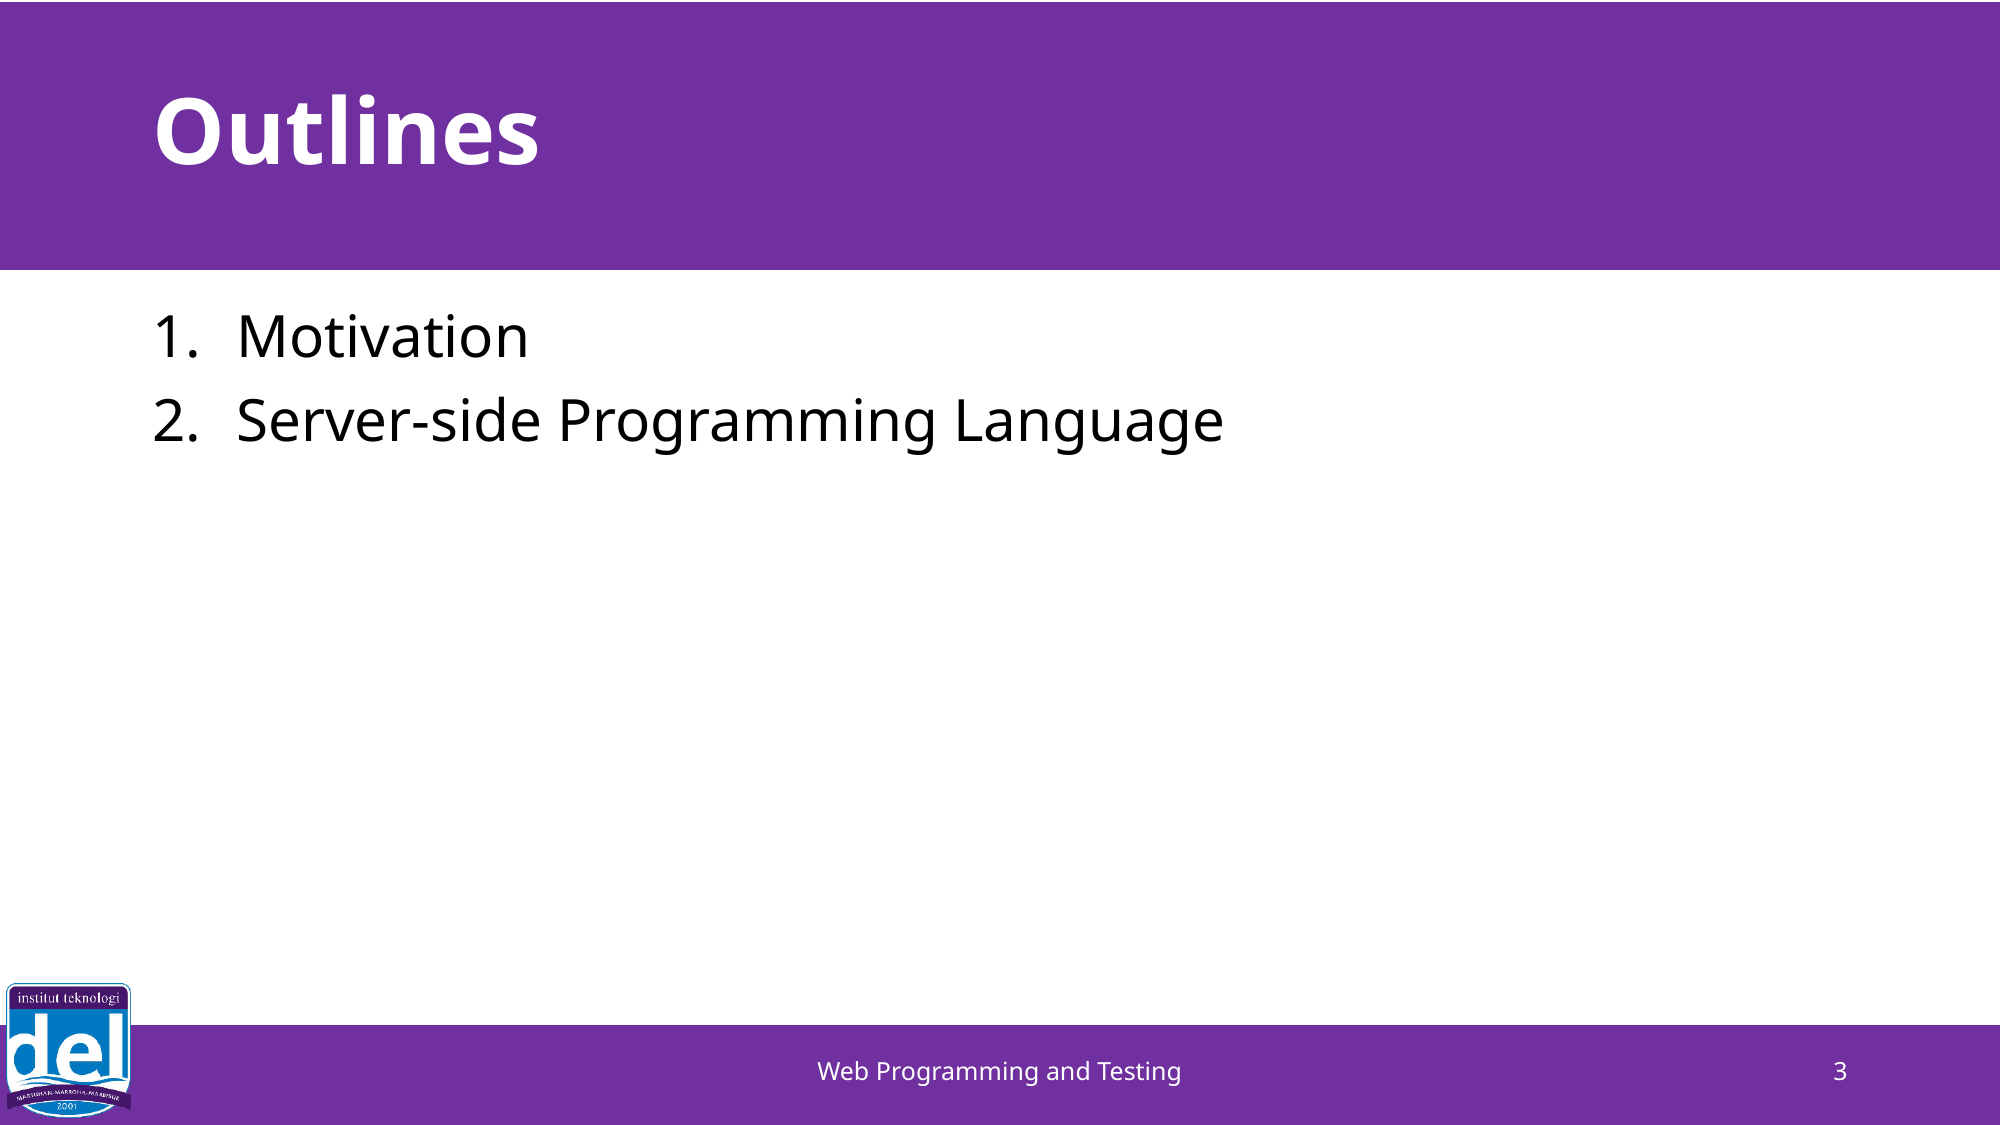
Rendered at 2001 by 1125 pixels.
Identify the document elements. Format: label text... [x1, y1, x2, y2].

slide_number 3 [1697, 1042, 1863, 1103]
list Motivation Server-side Programming Language [137, 299, 1863, 1014]
title Outlines [137, 26, 1863, 244]
footer Web Programming and Testing [662, 1042, 1338, 1103]
picture [5, 982, 131, 1118]
